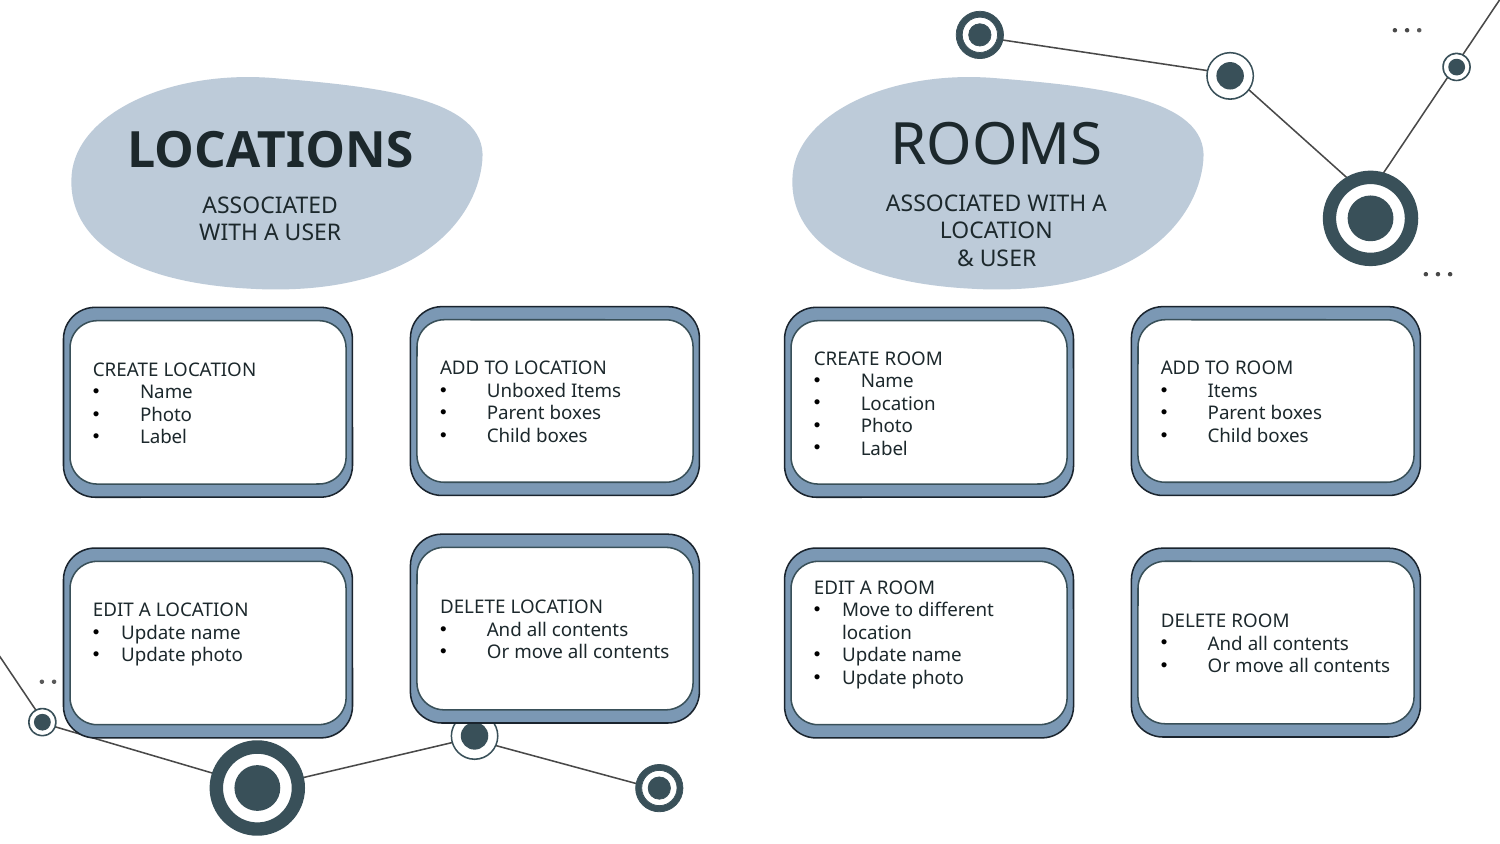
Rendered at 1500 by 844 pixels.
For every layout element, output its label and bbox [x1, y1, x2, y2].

text_box [63, 62, 700, 739]
text_box [784, 62, 1421, 739]
